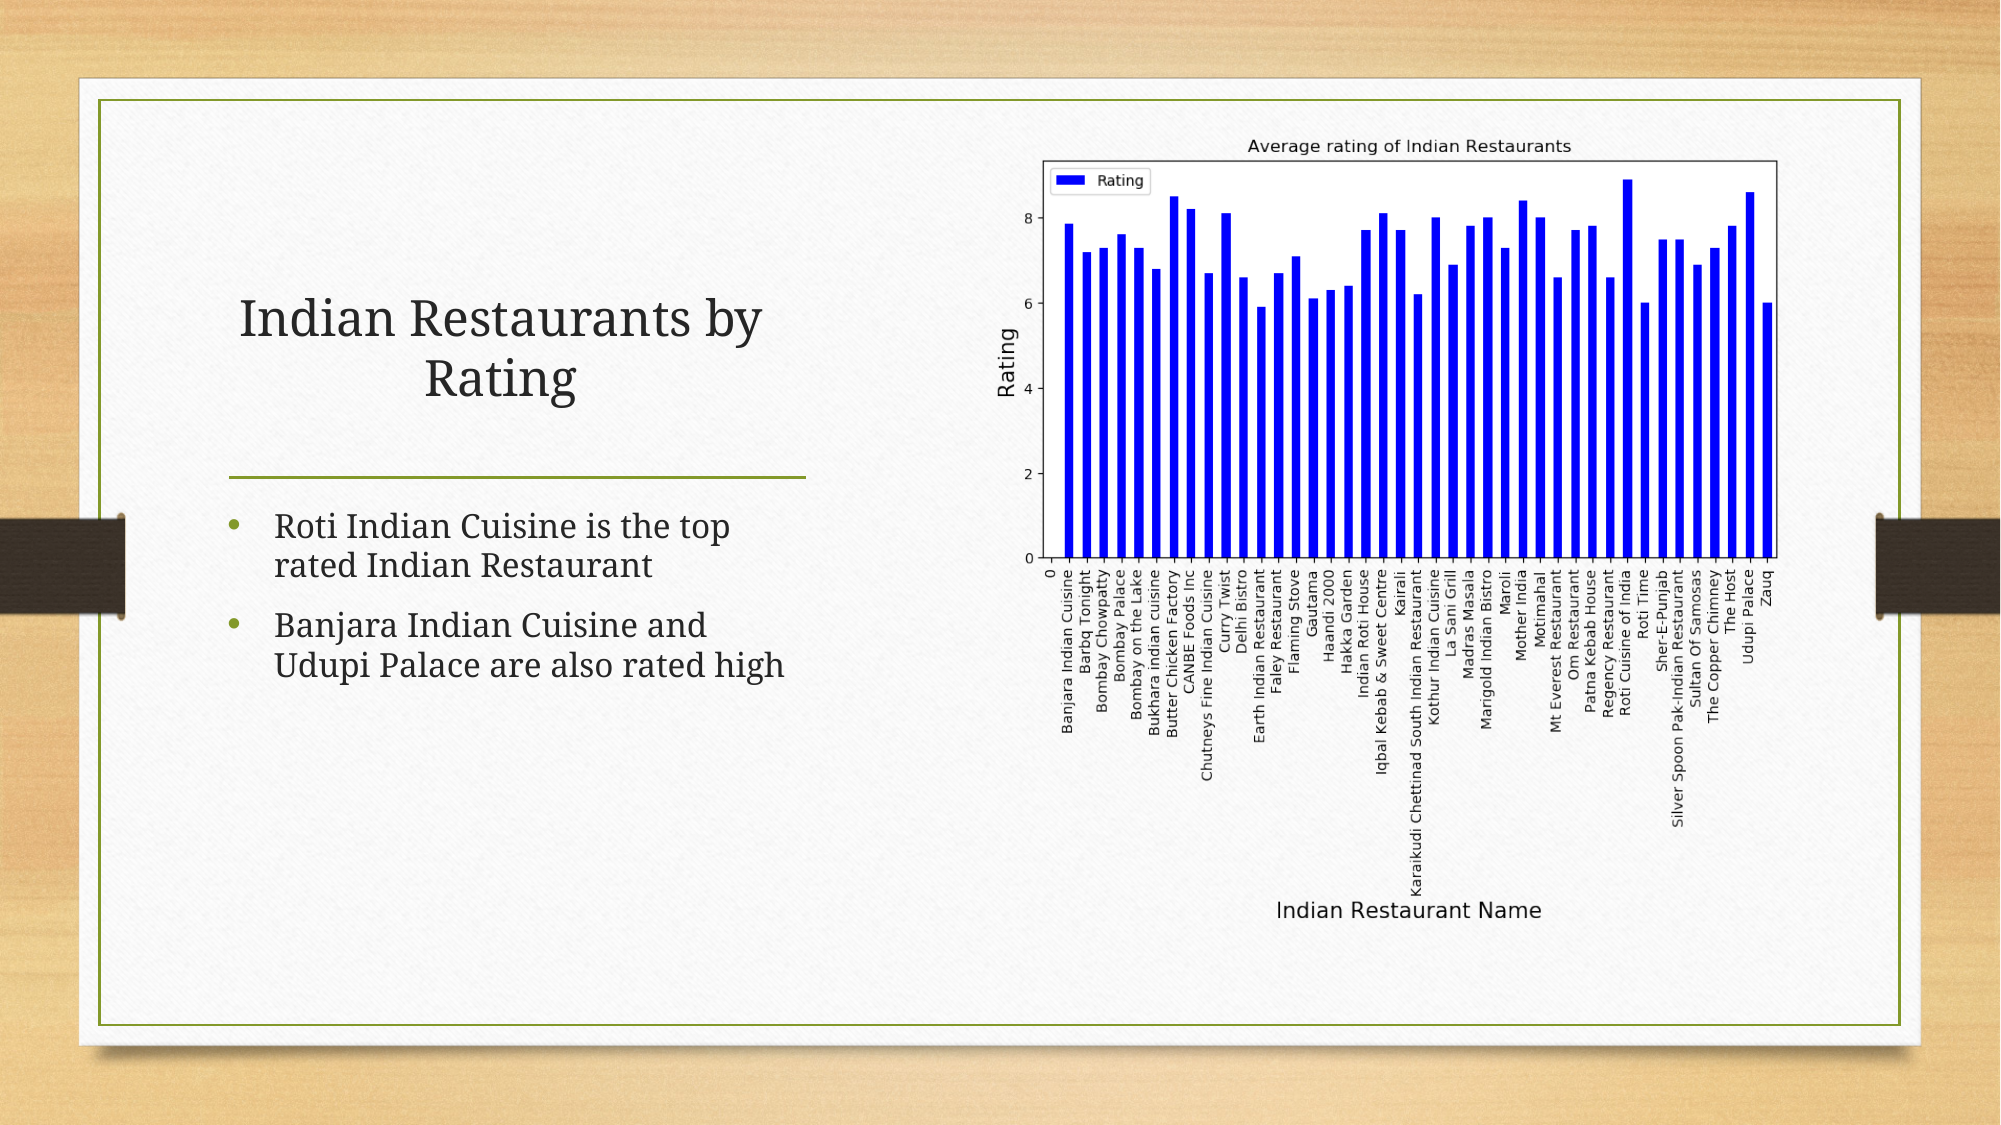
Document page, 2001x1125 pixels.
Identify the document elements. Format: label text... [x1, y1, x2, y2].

picture [0, 0, 2001, 1125]
list Roti Indian Cuisine is the top rated Indian Restaurant Banjara Indian Cuisine and Udupi Palace are also rated high [212, 497, 823, 898]
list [985, 129, 1791, 933]
title Indian Restaurants by Rating [196, 278, 807, 414]
